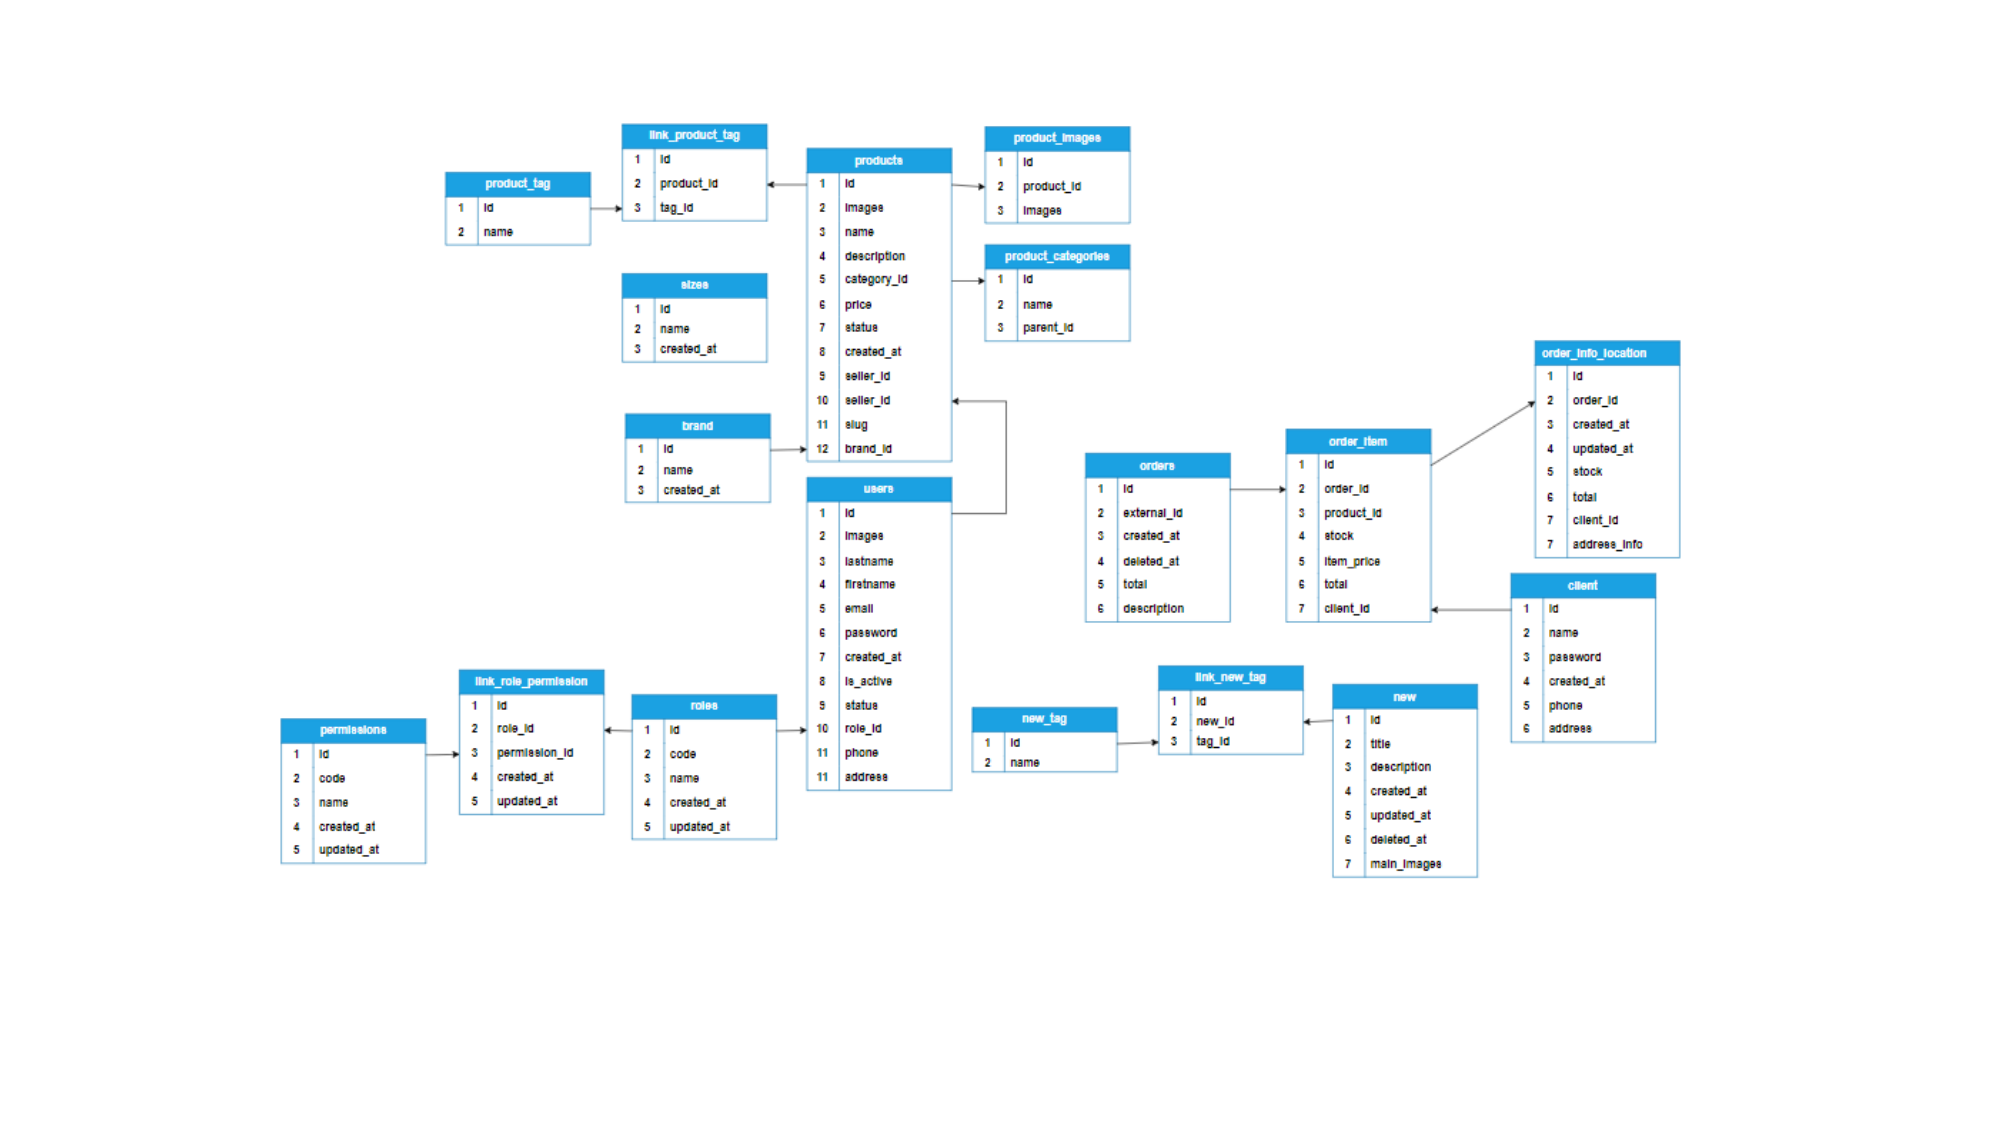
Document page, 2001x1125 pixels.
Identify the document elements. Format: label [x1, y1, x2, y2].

picture [275, 115, 1725, 931]
